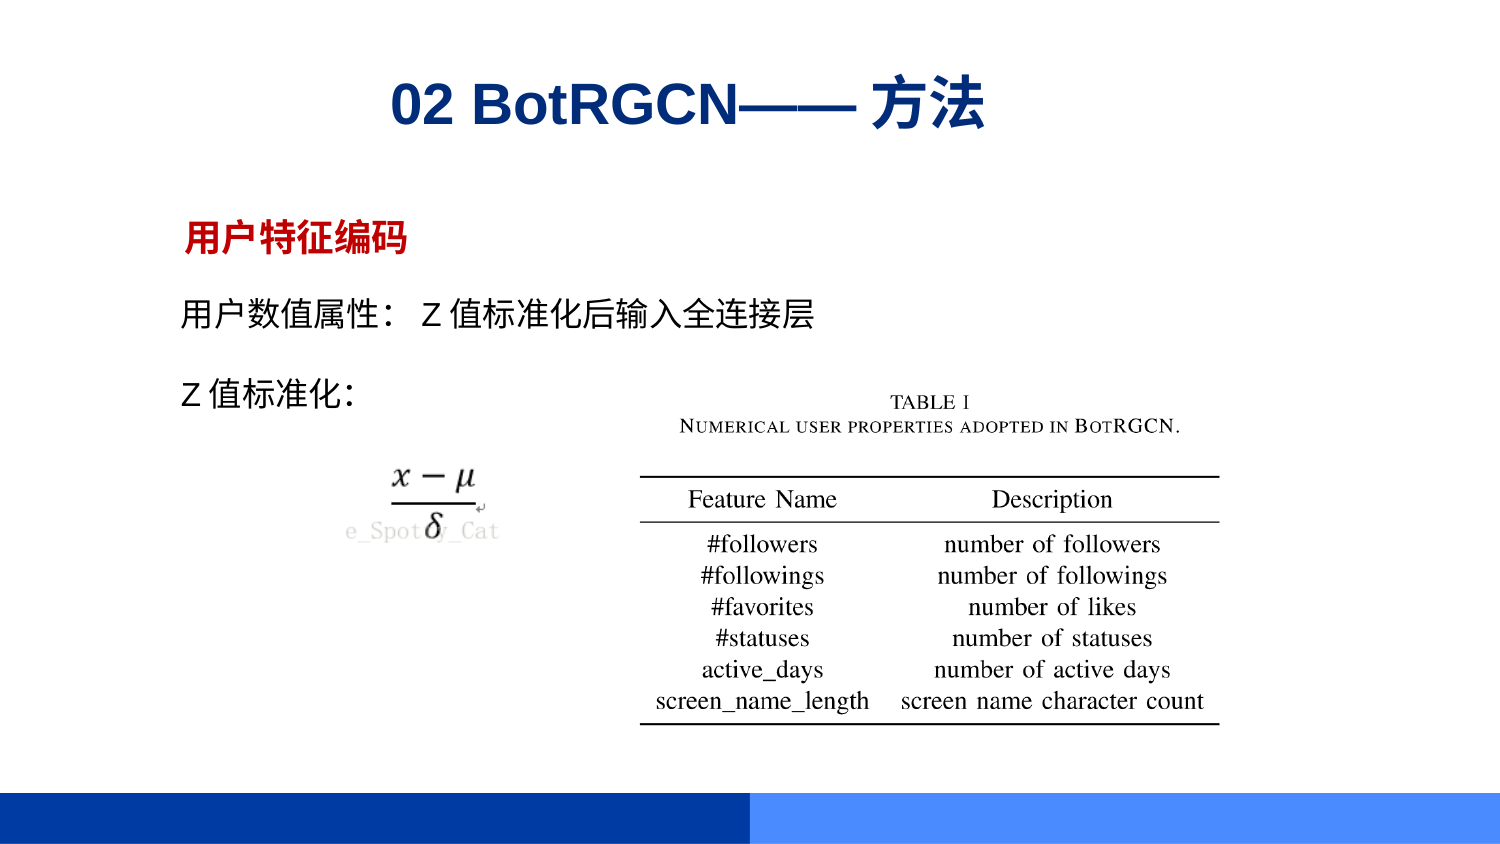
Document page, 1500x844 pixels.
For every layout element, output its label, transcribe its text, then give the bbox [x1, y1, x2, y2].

title 02 BotRGCN——方法 [56, 50, 1321, 205]
picture [623, 369, 1232, 744]
subtitle 用户特征编码 [169, 199, 744, 267]
text_box 用户数值属性：Z值标准化后输入全连接层 Z值标准化： [166, 285, 1321, 541]
text_box [0, 793, 749, 844]
picture [346, 440, 515, 557]
text_box [749, 793, 1500, 844]
